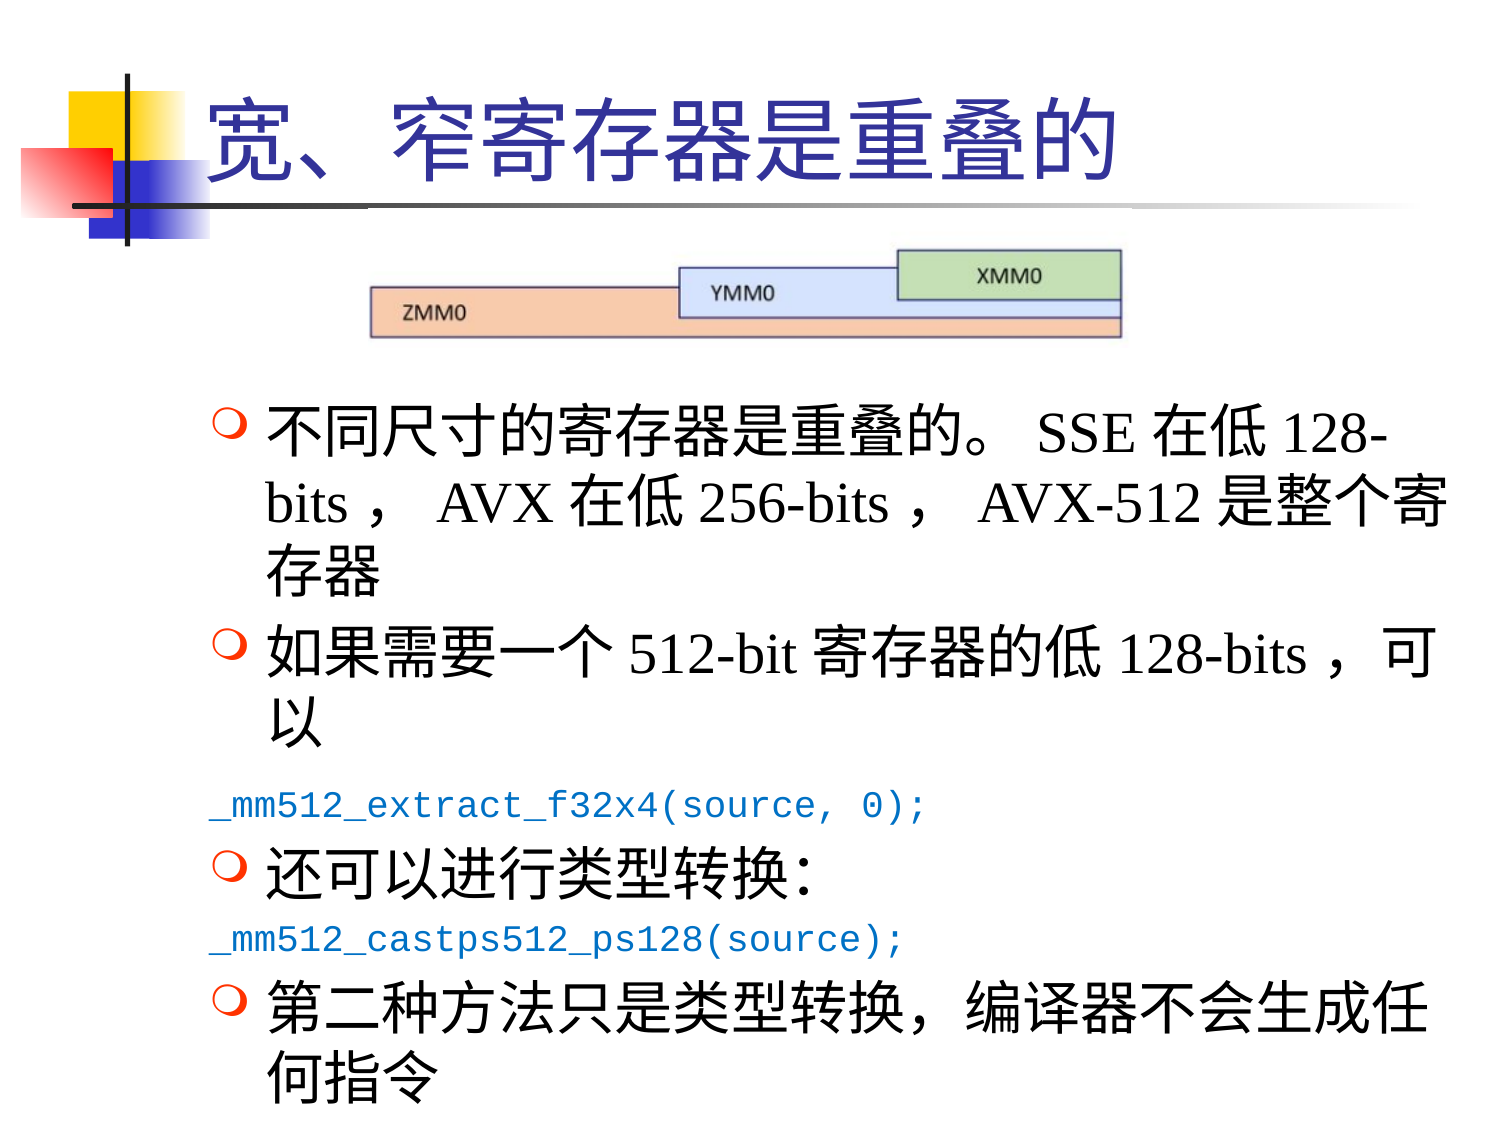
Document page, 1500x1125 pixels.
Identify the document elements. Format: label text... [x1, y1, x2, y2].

title 宽、窄寄存器是重叠的 [188, 12, 1468, 200]
list 不同尺寸的寄存器是重叠的。SSE在低128-bits，AVX在低256-bits，AVX-512是整个寄存器 如果需要一个512-bit寄存器的低128-bits，可以 _mm512_extract_f32x4(source, 0); 还可以进行类型转换： _mm512_castps512_ps128(source); 第二种方法只是类型转换，编译器不会生成任何指令 [193, 224, 1469, 1000]
picture [367, 207, 1132, 348]
